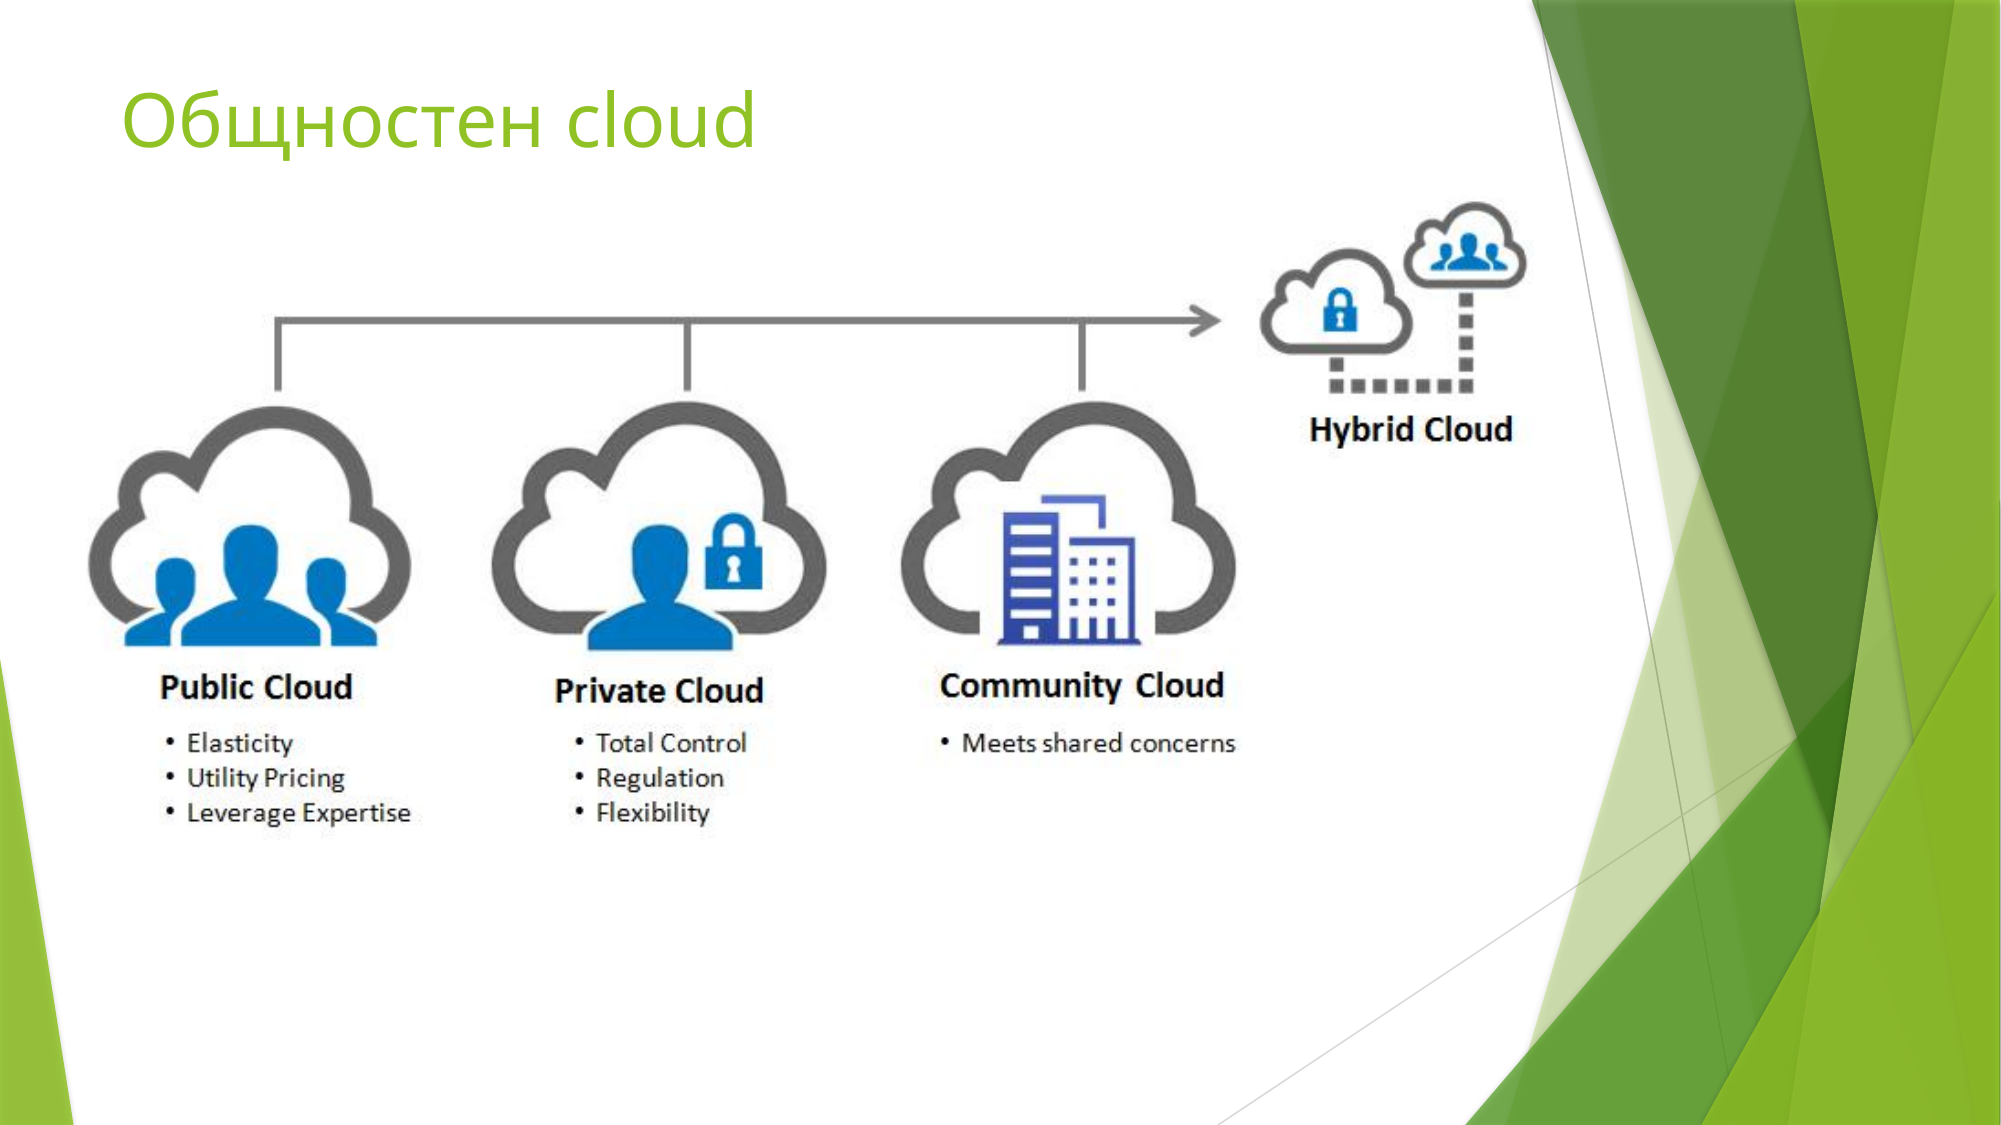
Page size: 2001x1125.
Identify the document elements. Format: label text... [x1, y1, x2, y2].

picture [71, 181, 1543, 842]
text_box Общностен cloud [105, 65, 1088, 181]
